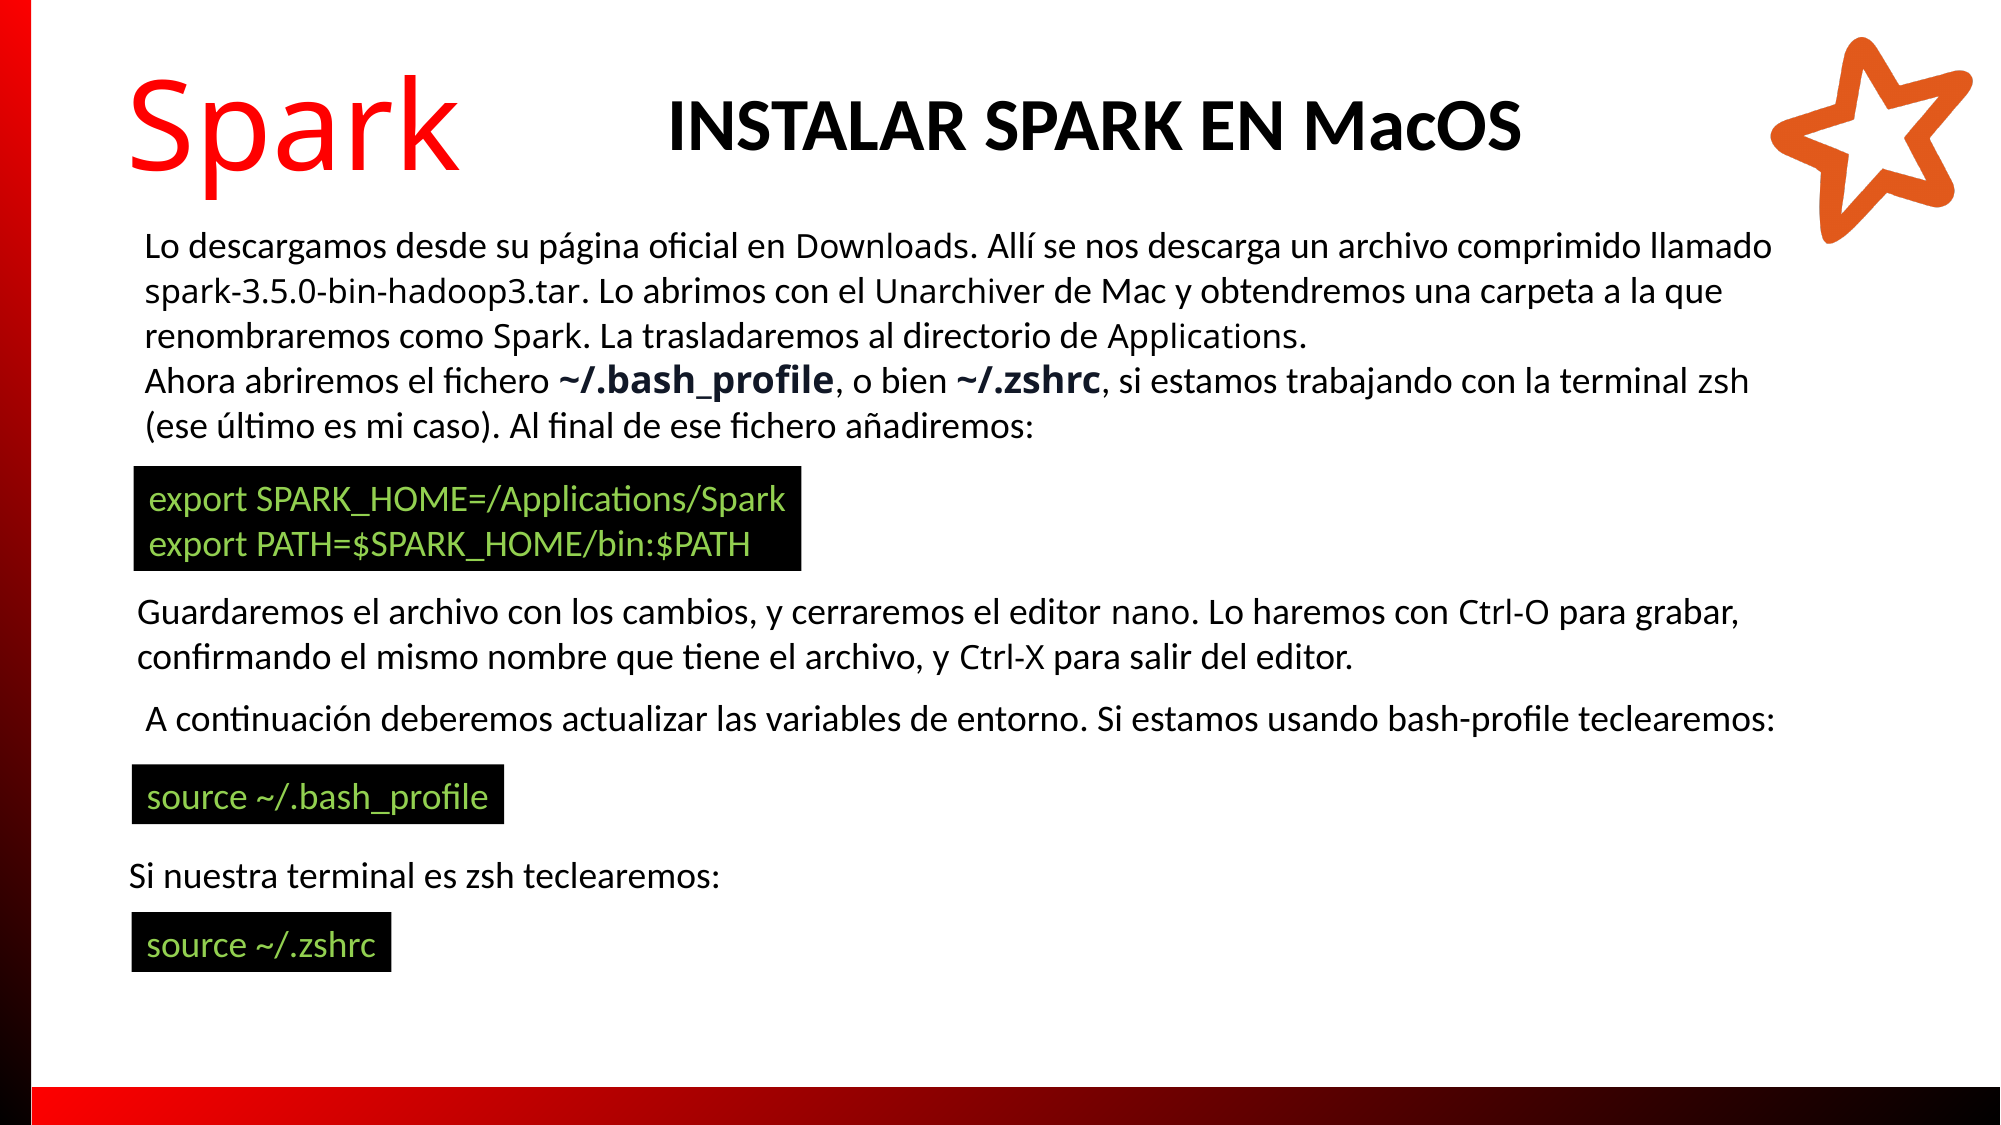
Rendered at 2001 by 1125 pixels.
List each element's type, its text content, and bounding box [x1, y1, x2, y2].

text_box A continuación deberemos actualizar las variables de entorno. Si estamos usando bash-profile teclearemos: [130, 686, 1793, 747]
text_box Guardaremos el archivo con los cambios, y cerraremos el editor nano. Lo haremos con Ctrl-O para grabar, confirmando el mismo nombre que tiene el archivo, y Ctrl-X para salir del editor. [122, 579, 1859, 685]
text_box export SPARK_HOME=/Applications/Spark export PATH=$SPARK_HOME/bin:$PATH [133, 466, 802, 571]
text_box Si nuestra terminal es zsh teclearemos: [114, 843, 737, 904]
picture [1768, 37, 1975, 244]
text_box source ~/.zshrc [131, 912, 392, 972]
text_box source ~/.bash_profile [131, 764, 505, 825]
text_box [0, 0, 32, 1125]
text_box Spark [111, 37, 595, 203]
text_box [31, 1086, 2000, 1125]
text_box [352, 747, 788, 830]
text_box Lo descargamos desde su página oficial en Downloads. Allí se nos descarga un archivo comprimido llamado spark-3.5.0-bin-hadoop3.tar. Lo abrimos con el Unarchiver de Mac y obtendremos una carpeta a la que renombraremos como Spark. La trasladaremos al directorio de Applications. Ahora abriremos el fichero ~/.bash_profile, o bien ~/.zshrc, si estamos trabajando con la terminal zsh (ese último es mi caso). Al final de ese fichero añadiremos: [129, 214, 1810, 454]
text_box INSTALAR SPARK EN MacOS [652, 67, 1539, 173]
